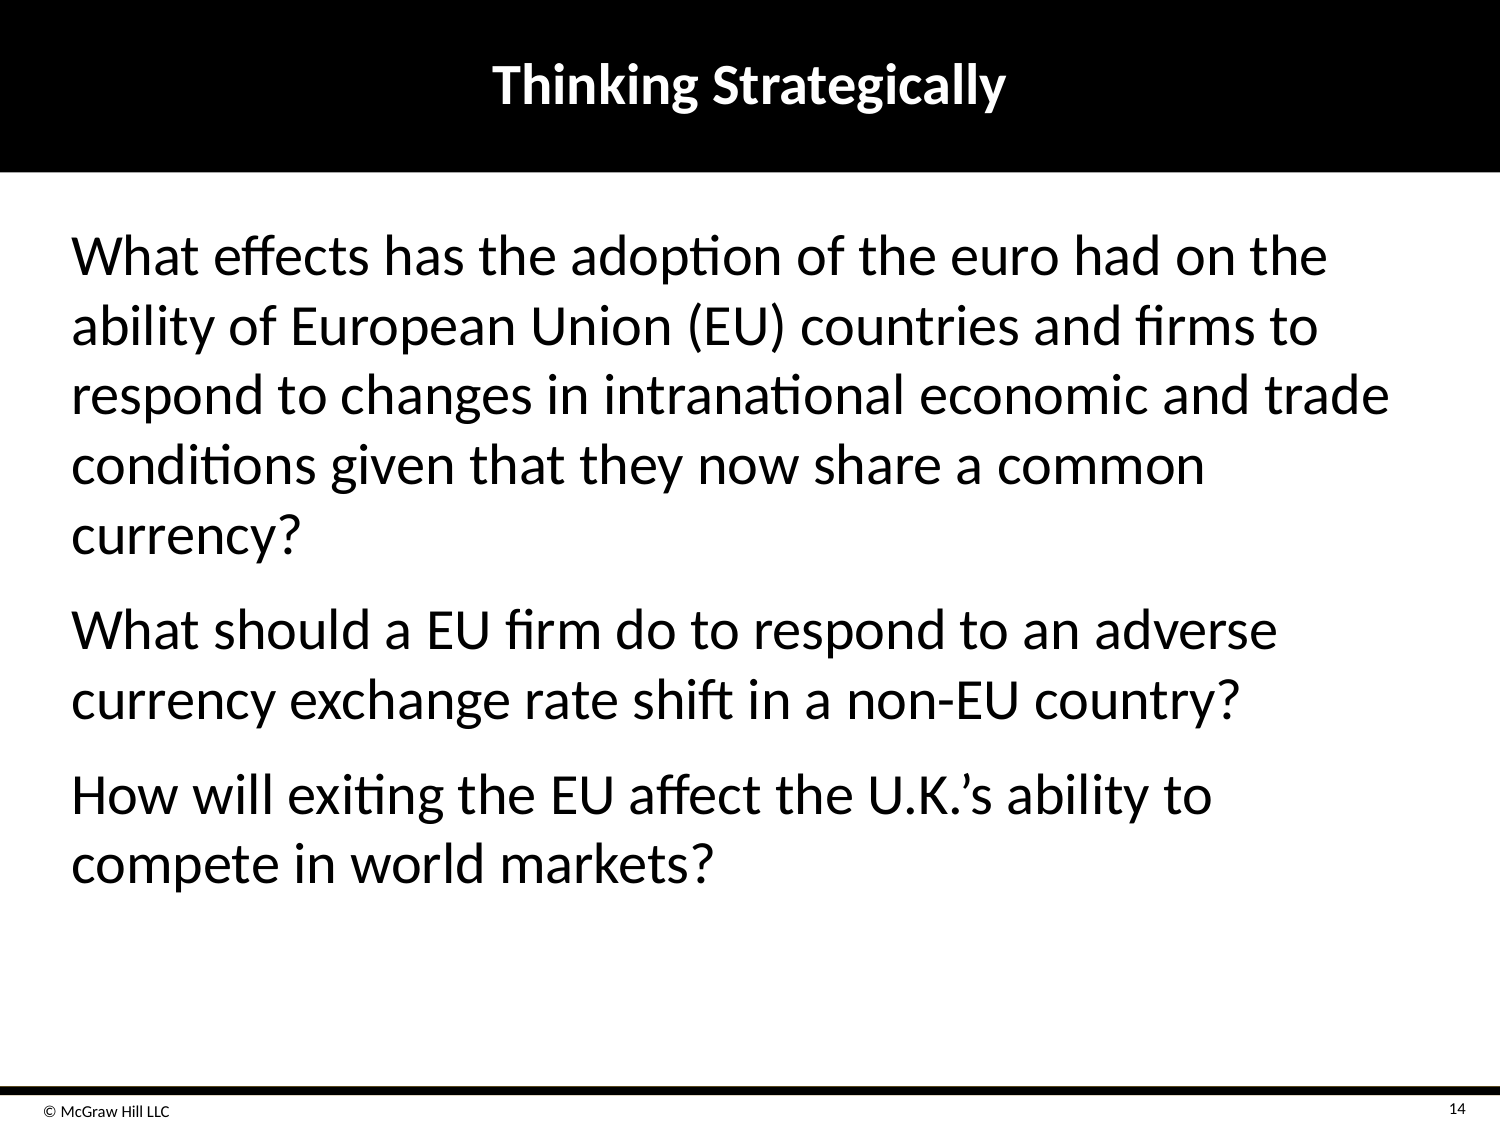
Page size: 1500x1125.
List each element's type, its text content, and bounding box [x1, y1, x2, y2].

text_box [0, 1085, 1500, 1096]
slide_number 14 [1415, 1094, 1474, 1122]
title Thinking Strategically [0, 0, 1500, 173]
list What effects has the adoption of the euro had on the ability of European Union (EU) countries and firms to respond to changes in intranational economic and trade conditions given that they now share a common currency? What should a EU firm do to respond to an adverse currency exchange rate shift in a non-EU country? How will exiting the EU affect the U.K.’s ability to compete in world markets? [56, 209, 1444, 1025]
